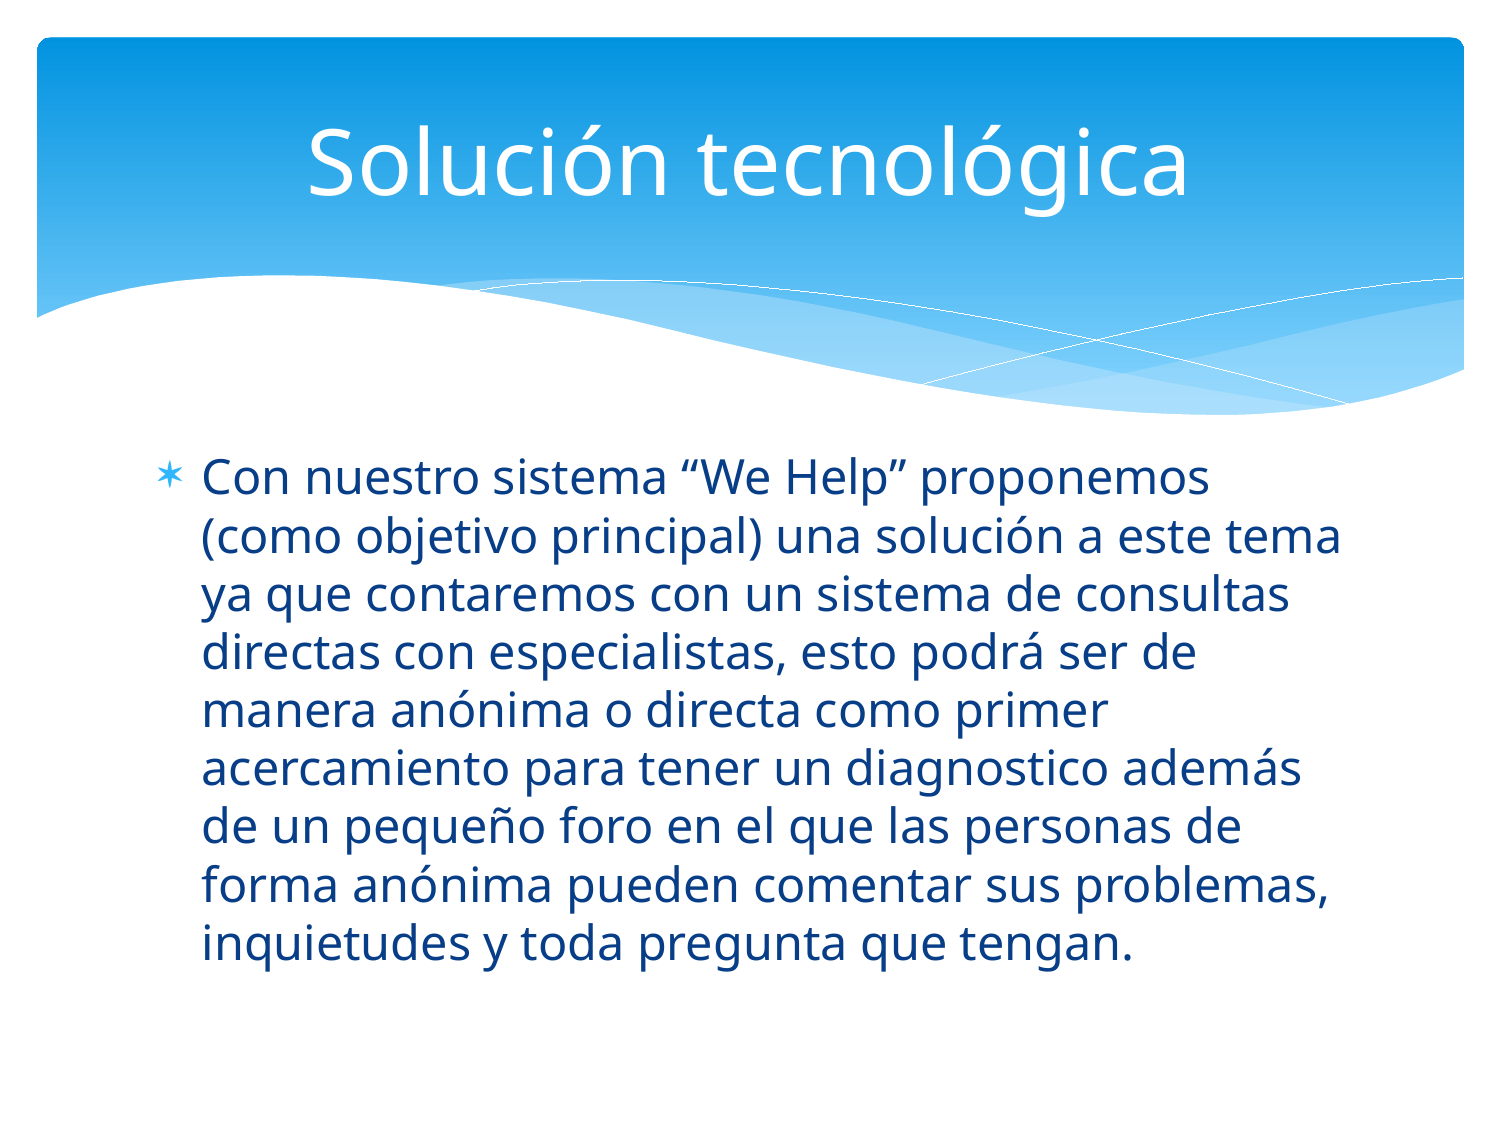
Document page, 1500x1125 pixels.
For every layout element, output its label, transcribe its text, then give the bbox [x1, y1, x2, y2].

title Solución tecnológica [75, 55, 1425, 261]
list Con nuestro sistema “We Help” proponemos (como objetivo principal) una solución a este tema ya que contaremos con un sistema de consultas directas con especialistas, esto podrá ser de manera anónima o directa como primer acercamiento para tener un diagnostico además de un pequeño foro en el que las personas de forma anónima pueden comentar sus problemas, inquietudes y toda pregunta que tengan. [143, 438, 1359, 1005]
